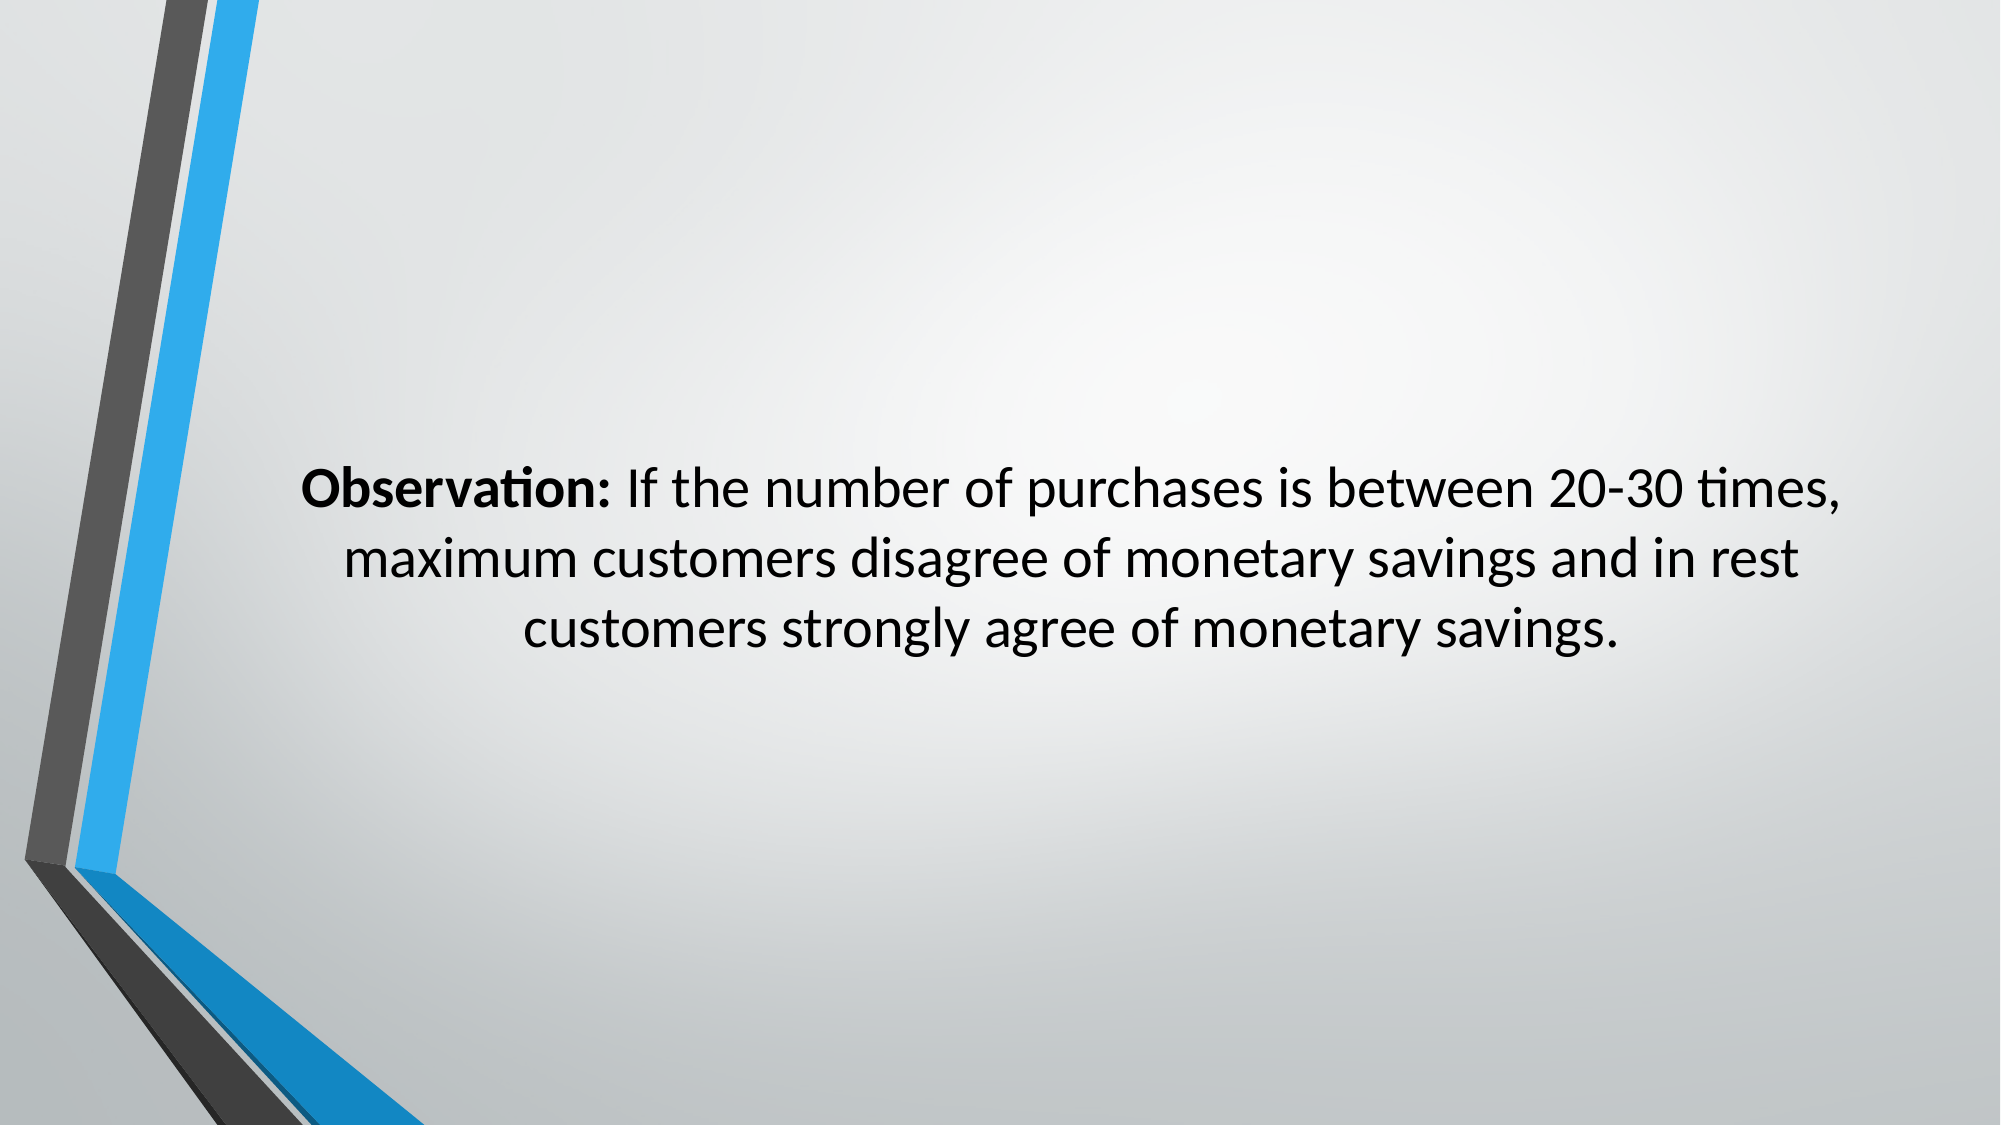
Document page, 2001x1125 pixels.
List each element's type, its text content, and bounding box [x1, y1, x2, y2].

title Observation: If the number of purchases is between 20-30 times, maximum customers disagree of monetary savings and in rest customers strongly agree of monetary savings. [250, 445, 1894, 733]
